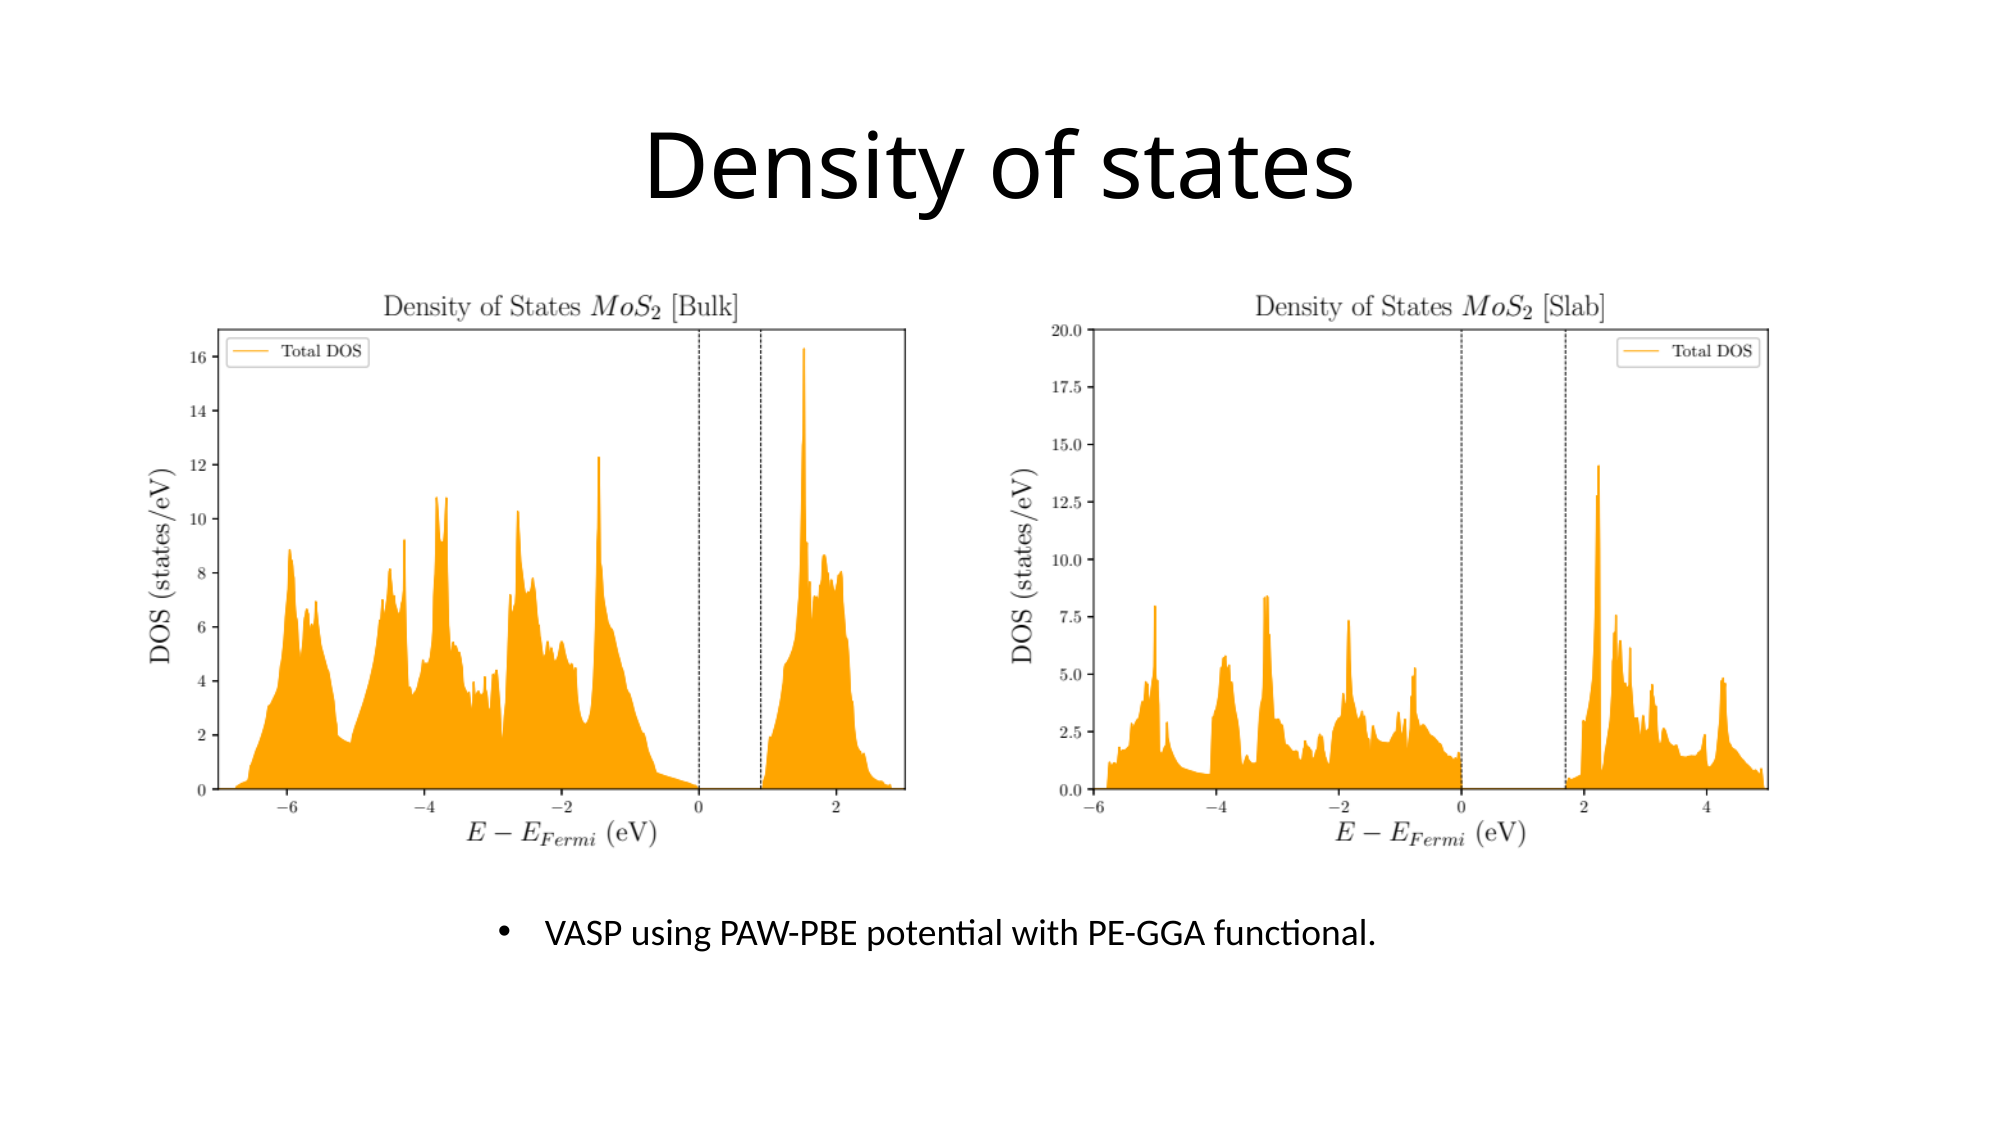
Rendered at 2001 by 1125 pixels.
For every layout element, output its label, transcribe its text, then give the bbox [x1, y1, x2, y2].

text_box VASP using PAW-PBE potential with PE-GGA functional. [483, 900, 1517, 961]
title Density of states [137, 59, 1863, 278]
picture [999, 277, 1785, 866]
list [137, 277, 922, 866]
